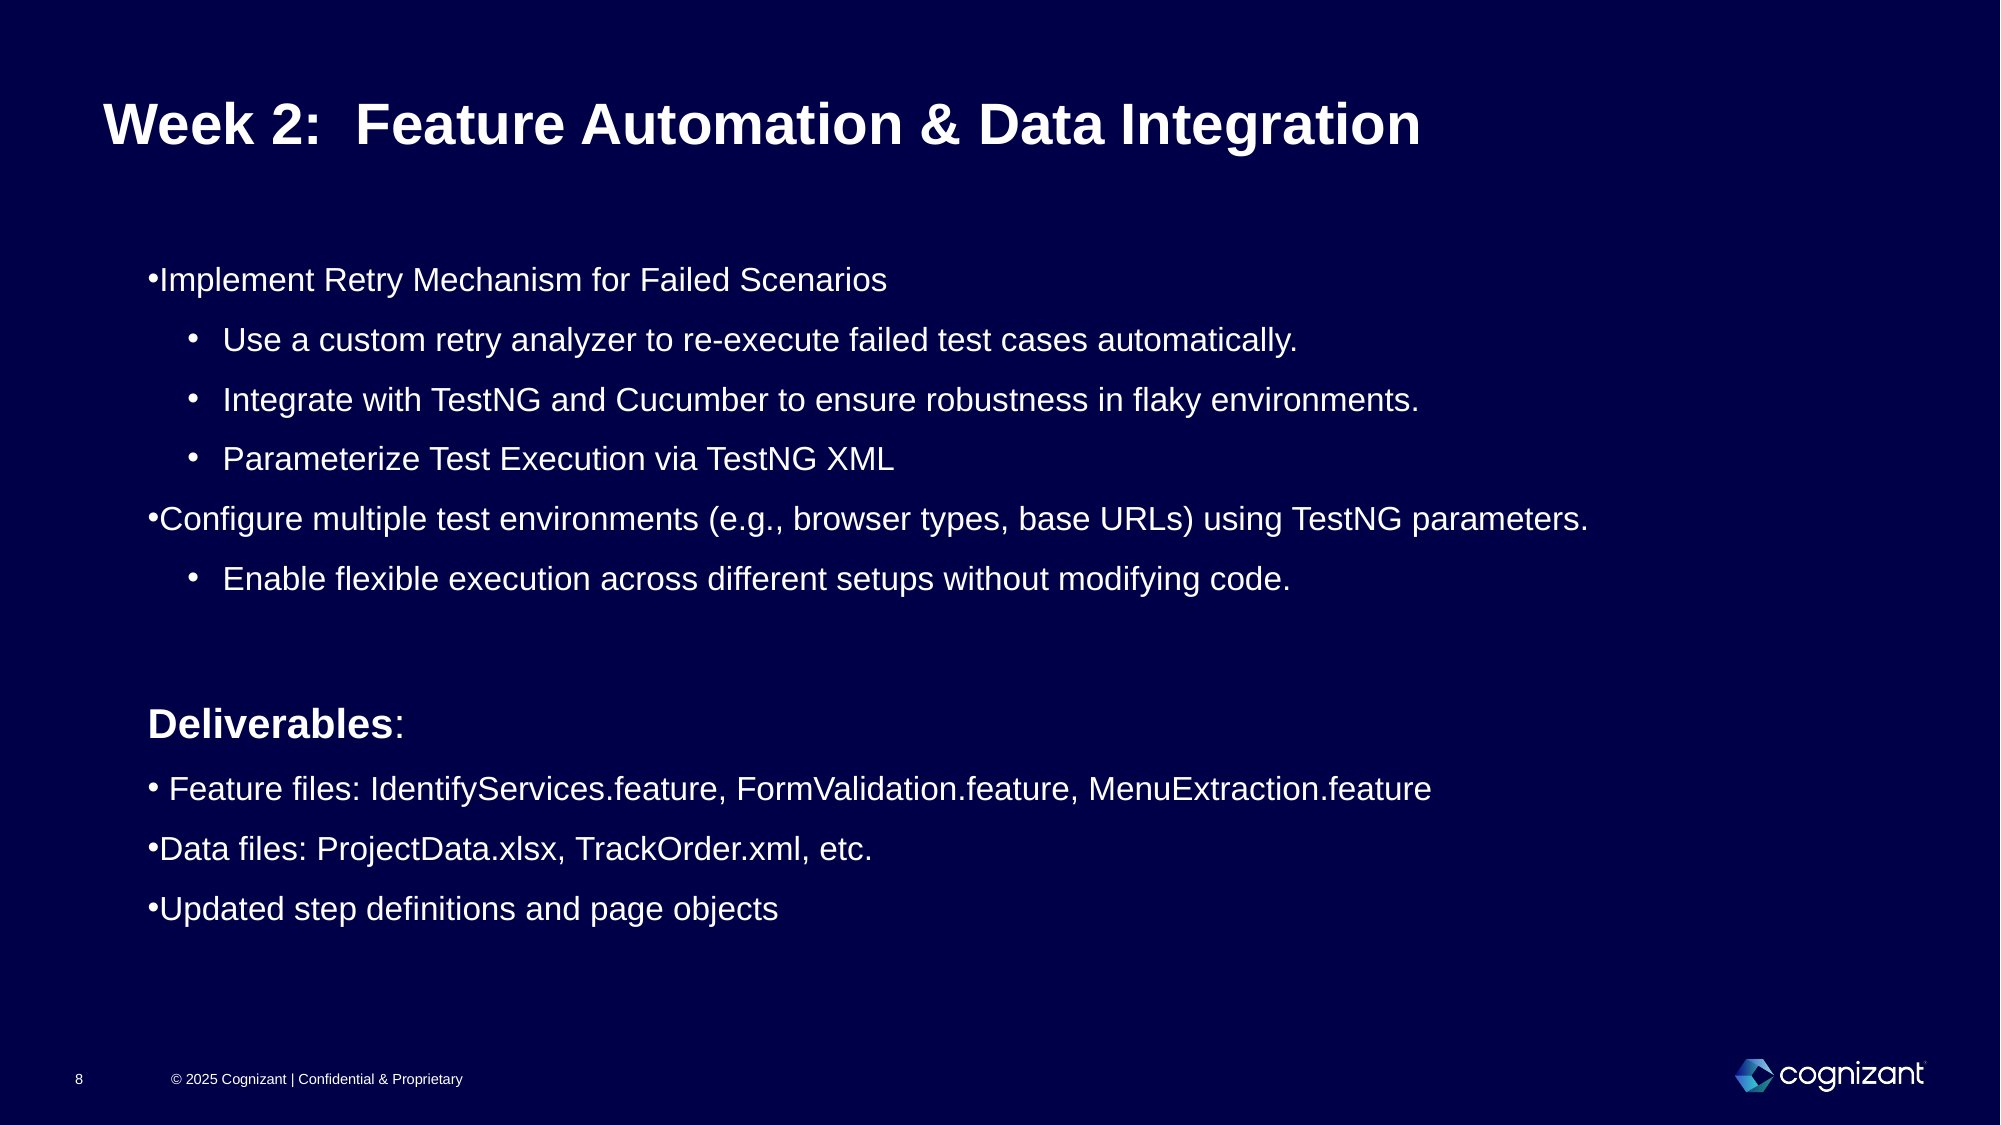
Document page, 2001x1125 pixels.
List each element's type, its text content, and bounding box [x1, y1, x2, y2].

picture [1717, 1042, 1941, 1109]
footer © 2025 Cognizant | Confidential & Proprietary [171, 1037, 470, 1088]
text_box Week 2: Feature Automation & Data Integration [103, 85, 1867, 156]
slide_number 8 [75, 1037, 133, 1088]
text_box Implement Retry Mechanism for Failed Scenarios Use a custom retry analyzer to re-execute failed test cases automatically. Integrate with TestNG and Cucumber to ensure robustness in flaky environments. Parameterize Test Execution via TestNG XML Configure multiple test environments (e.g., browser types, base URLs) using TestNG parameters. Enable flexible execution across different setups without modifying code. Deliverables: Feature files: IdentifyServices.feature, FormValidation.feature, MenuExtraction.feature Data files: ProjectData.xlsx, TrackOrder.xml, etc. Updated step definitions and page objects [132, 190, 1942, 935]
